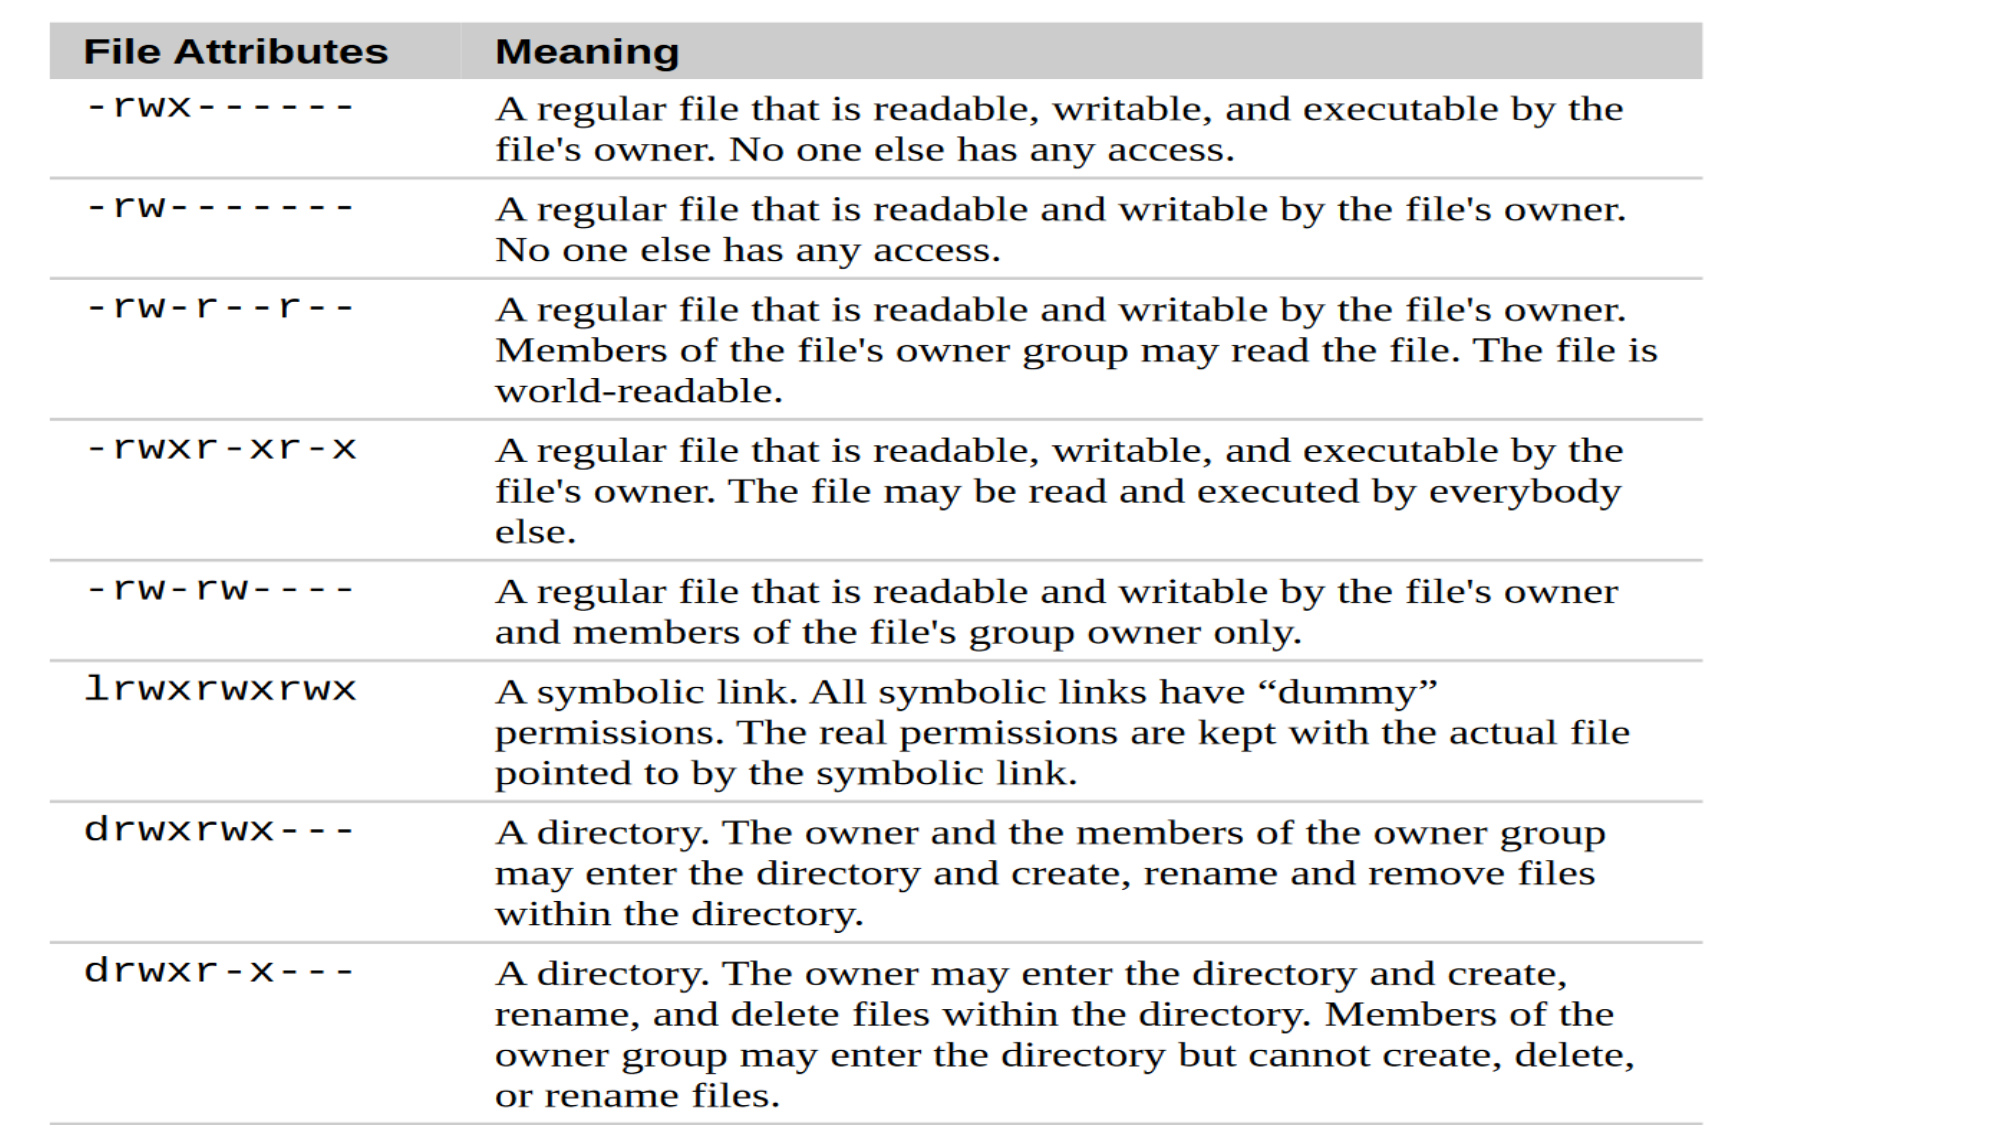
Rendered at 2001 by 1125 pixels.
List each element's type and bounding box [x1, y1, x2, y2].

picture [30, 14, 1718, 1125]
